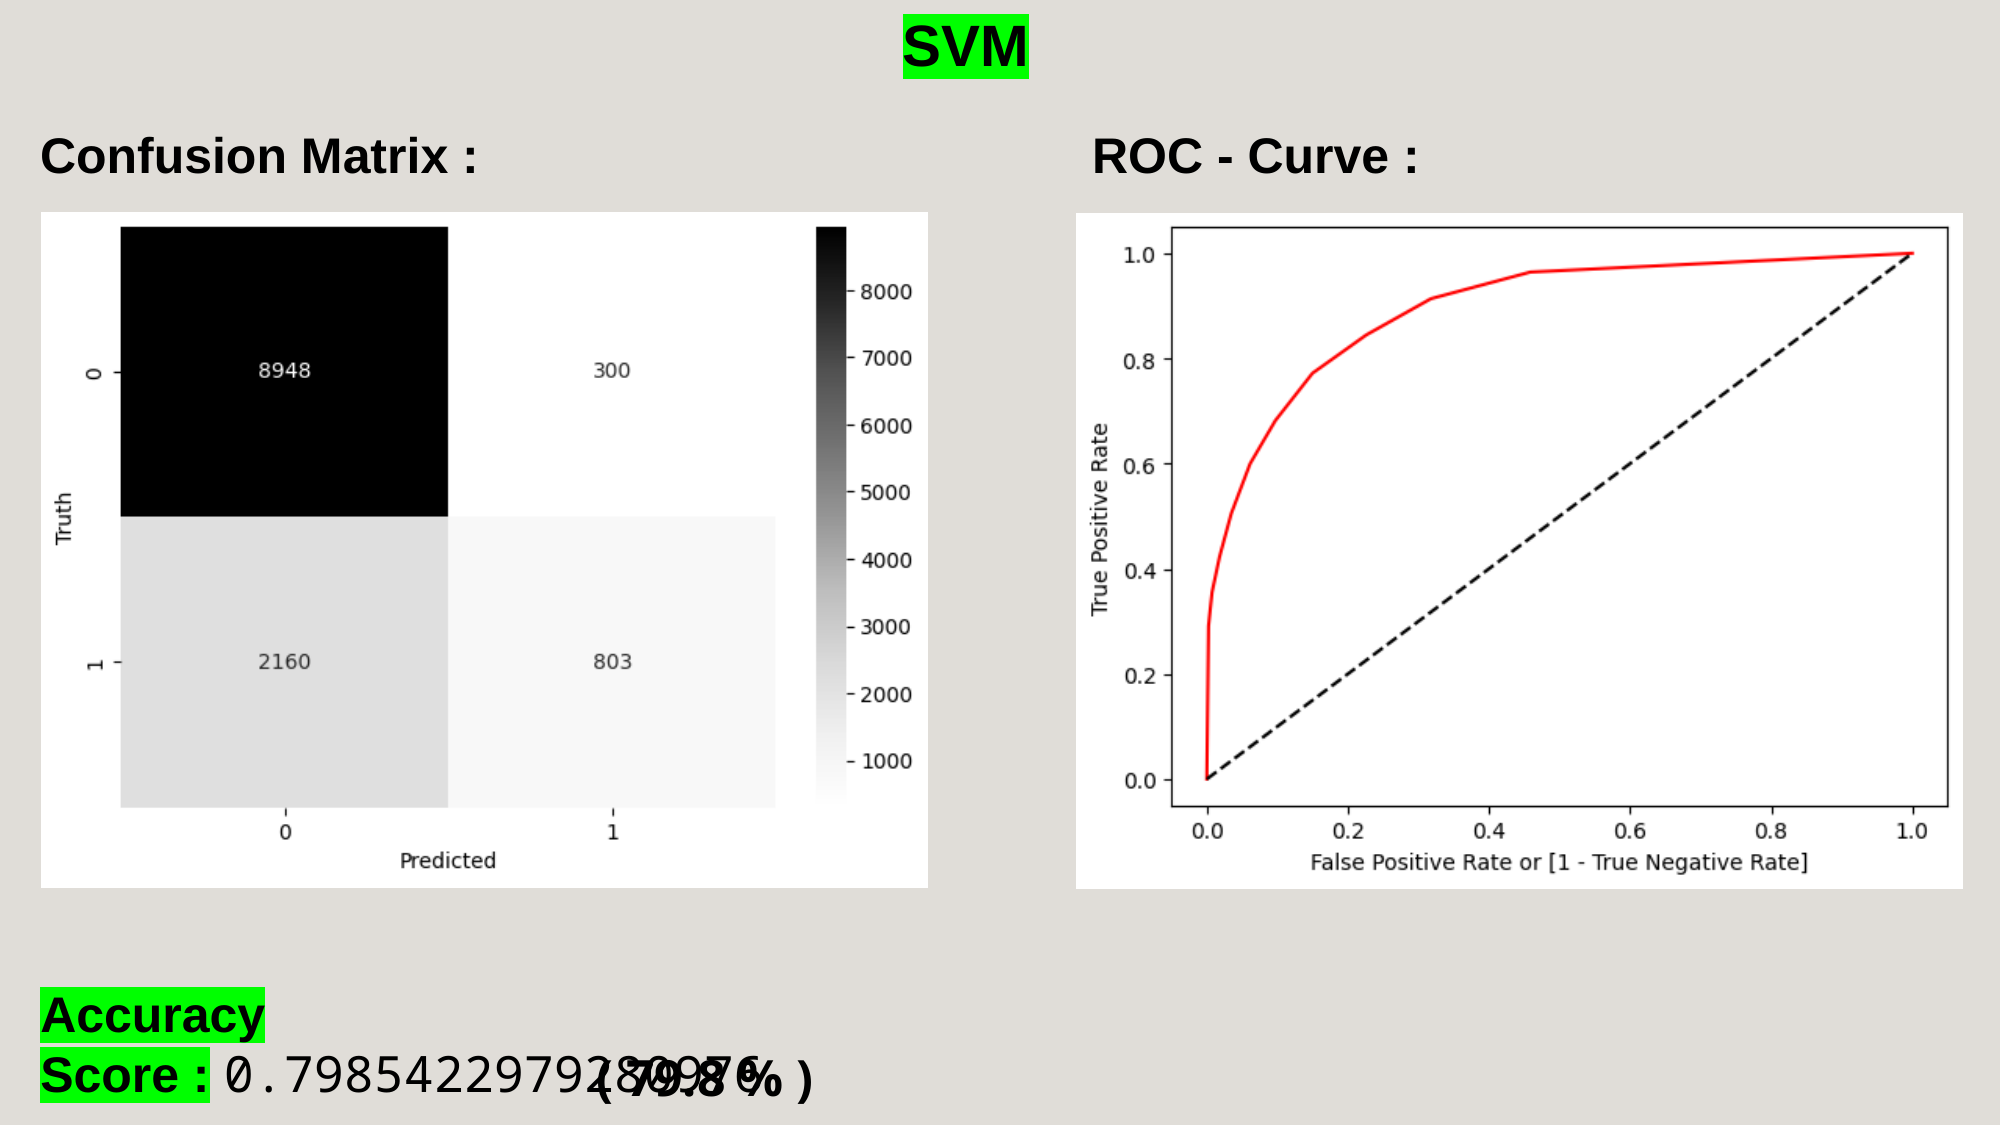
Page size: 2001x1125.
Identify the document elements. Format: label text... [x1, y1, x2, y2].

text_box Accuracy Score : 0.7985422979280976 [25, 974, 994, 1110]
picture [41, 212, 928, 888]
text_box ROC - Curve : [1077, 116, 1579, 192]
text_box ( 79.8 % ) [581, 1039, 864, 1114]
text_box Confusion Matrix : [25, 116, 527, 192]
text_box SVM [887, 0, 1813, 86]
picture [1076, 213, 1963, 889]
